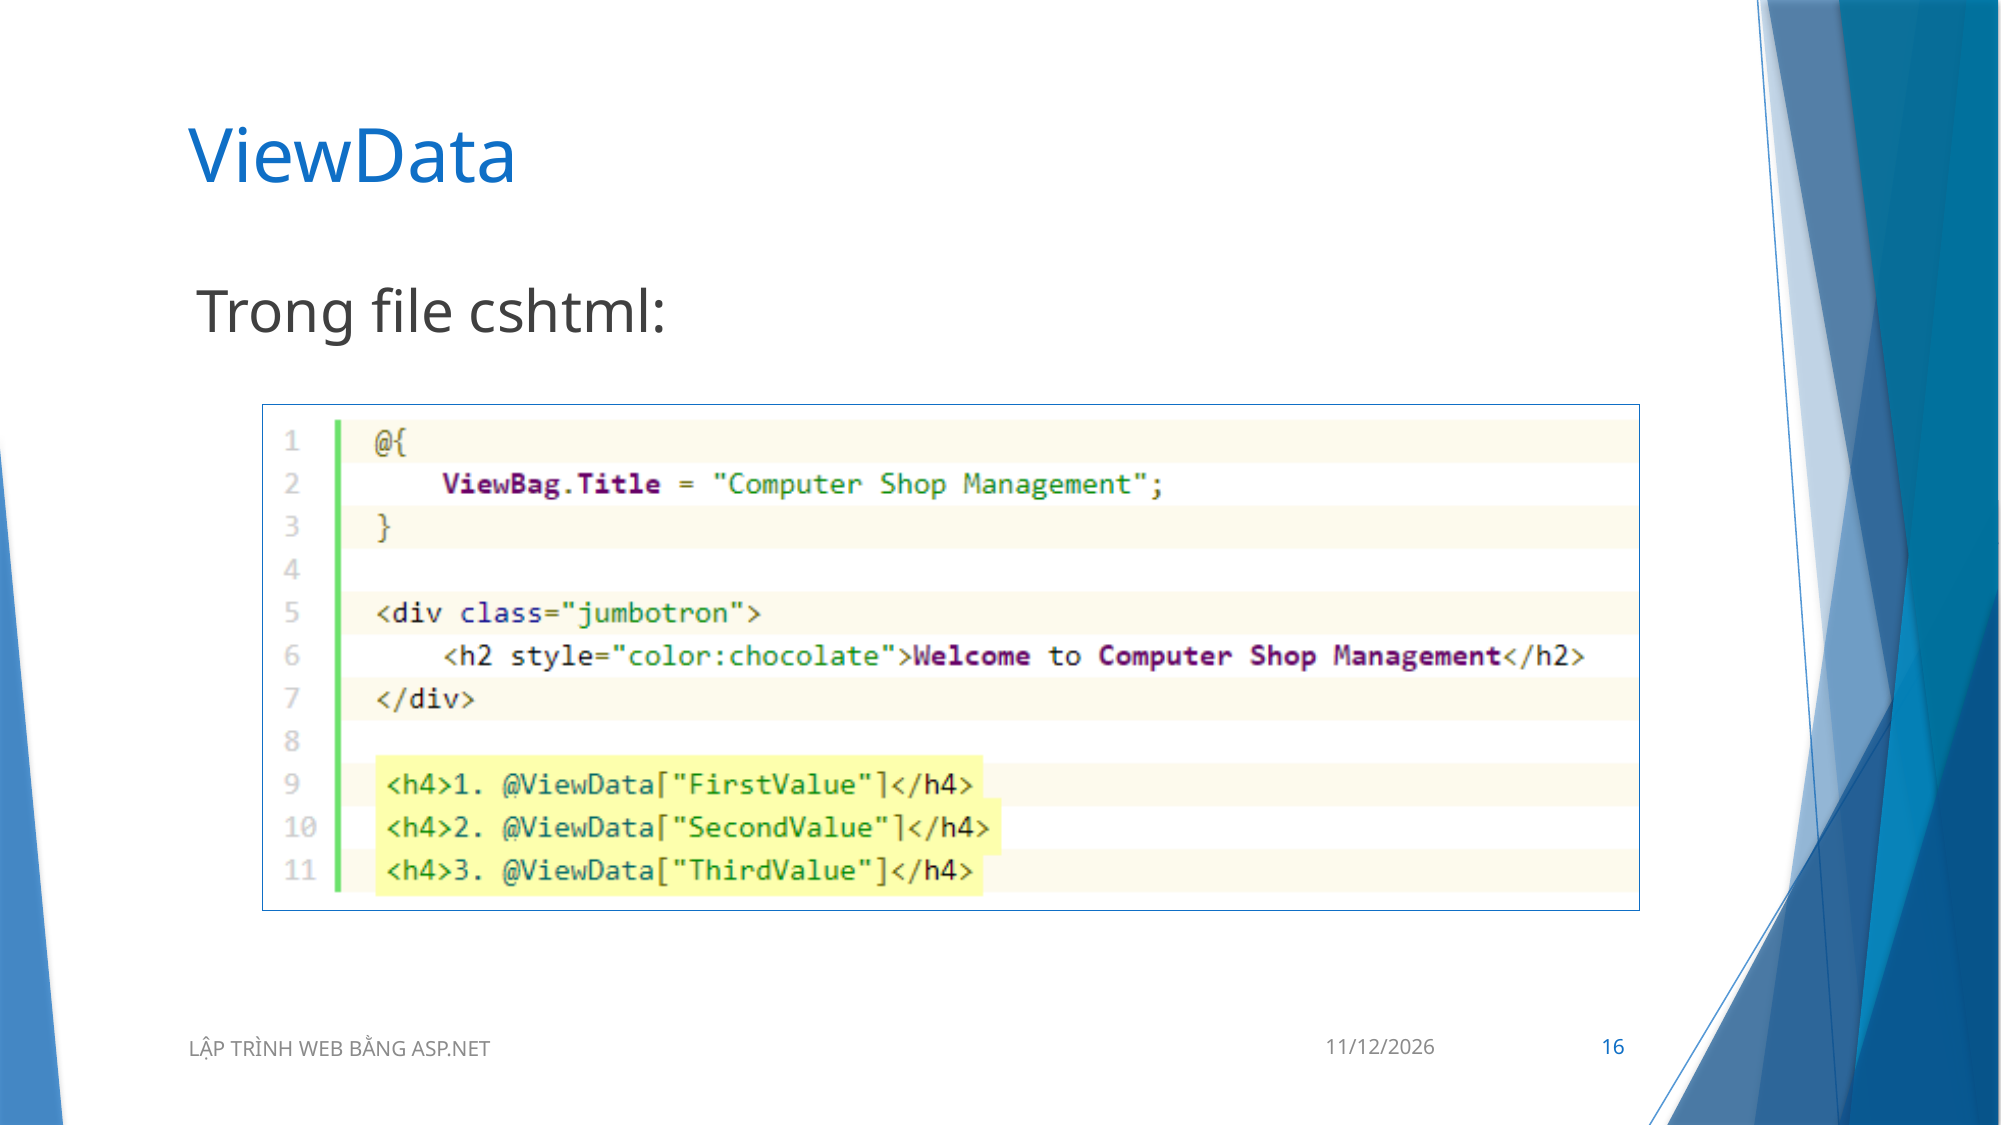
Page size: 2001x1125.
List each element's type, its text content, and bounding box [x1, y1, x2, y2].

title ViewData [173, 99, 1683, 228]
slide_number 16 [1527, 1017, 1640, 1078]
picture [261, 404, 1641, 911]
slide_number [1300, 1017, 1450, 1078]
footer LẬP TRÌNH WEB BẰNG ASP.NET [173, 1021, 1145, 1078]
text_box Trong file cshtml: [181, 266, 682, 352]
